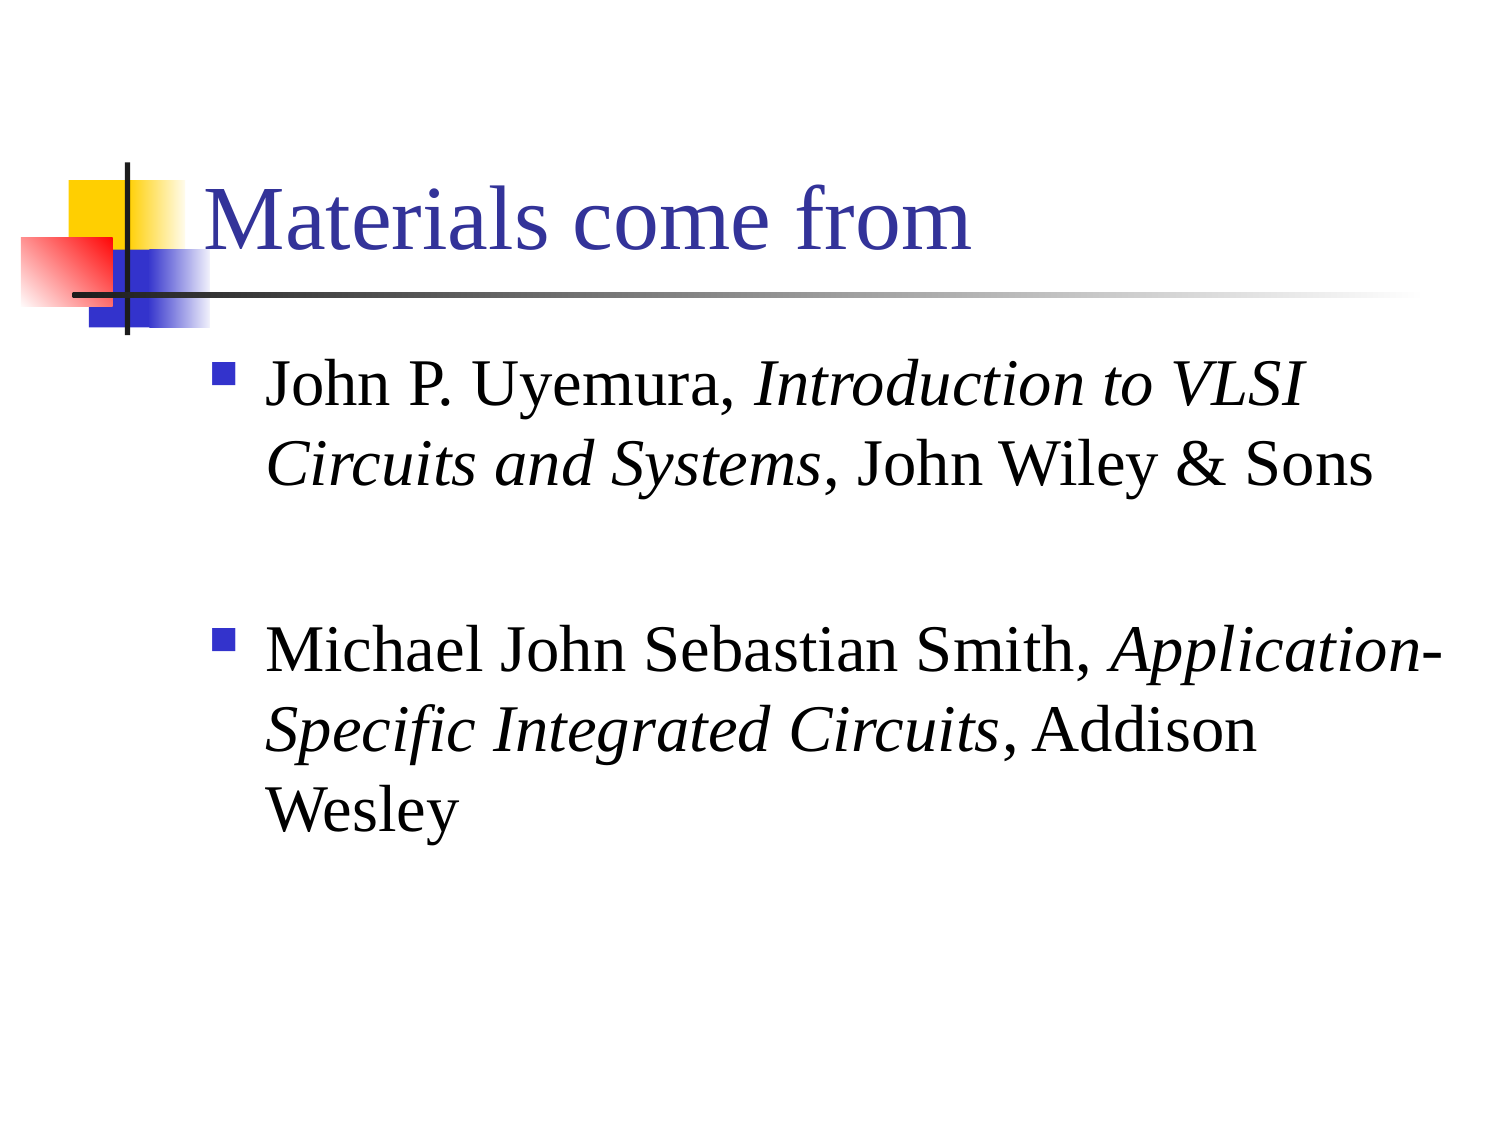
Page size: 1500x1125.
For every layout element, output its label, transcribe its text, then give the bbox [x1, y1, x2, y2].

title Materials come from [188, 35, 1468, 275]
list John P. Uyemura, Introduction to VLSI Circuits and Systems, John Wiley & Sons Michael John Sebastian Smith, Application-Specific Integrated Circuits, Addison Wesley [193, 331, 1469, 1006]
